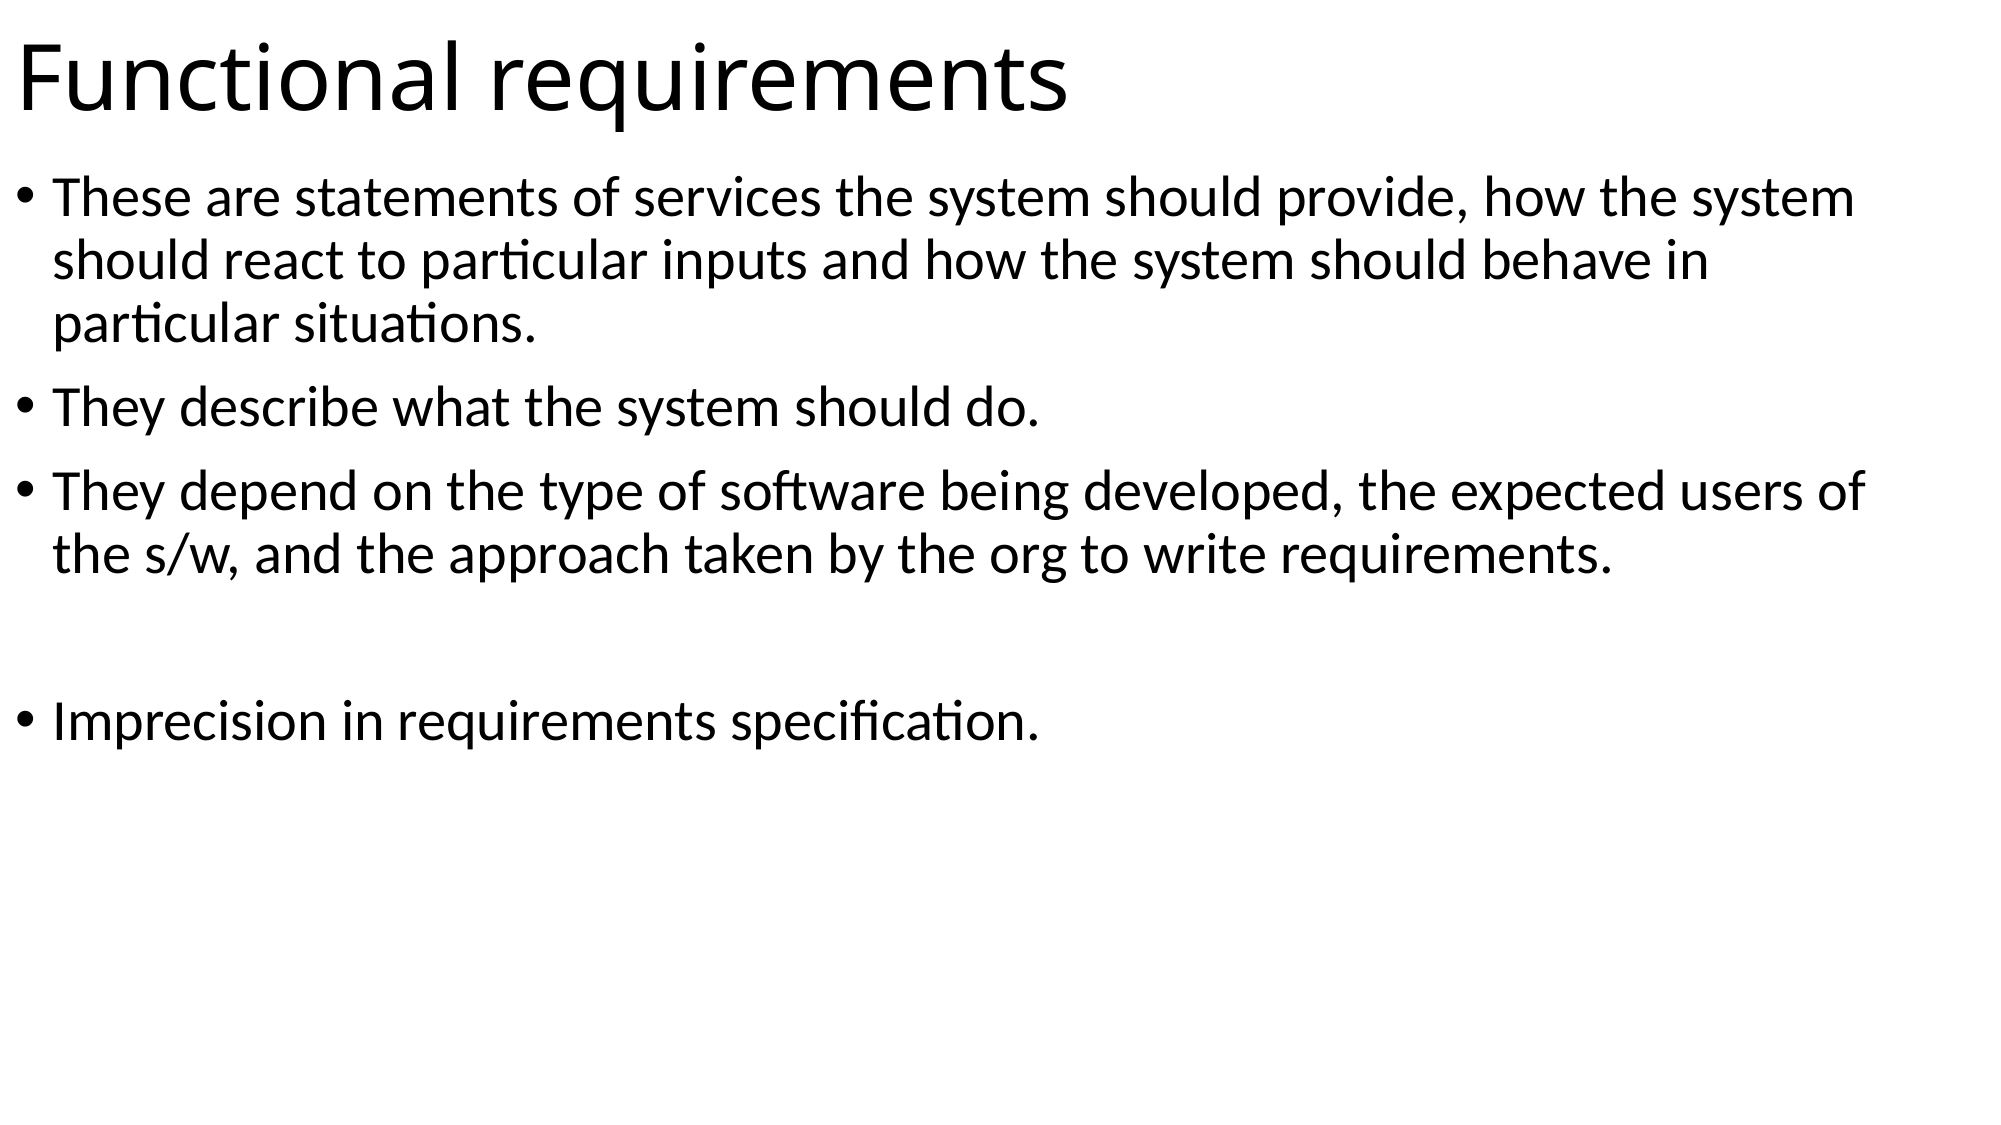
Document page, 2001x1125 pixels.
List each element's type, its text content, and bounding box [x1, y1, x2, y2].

list These are statements of services the system should provide, how the system should react to particular inputs and how the system should behave in particular situations. They describe what the system should do. They depend on the type of software being developed, the expected users of the s/w, and the approach taken by the org to write requirements. Imprecision in requirements specification. [0, 158, 1956, 1125]
title Functional requirements [0, 3, 2000, 159]
